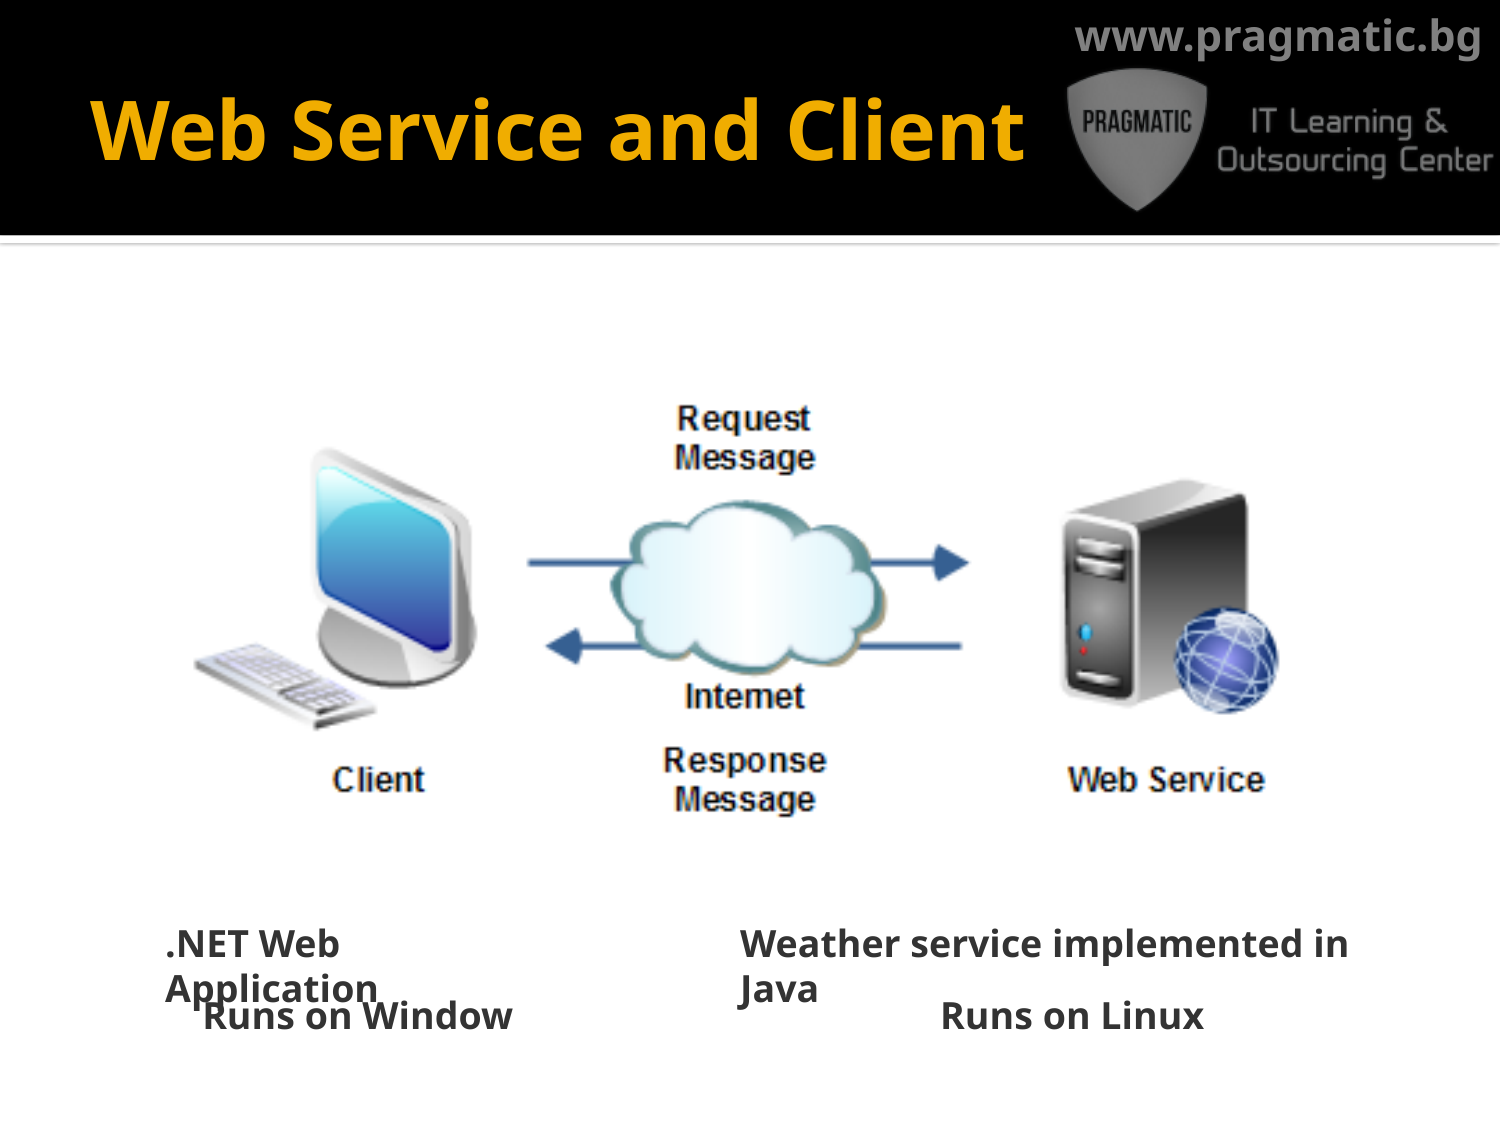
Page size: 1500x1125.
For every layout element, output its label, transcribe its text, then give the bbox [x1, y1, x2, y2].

text_box Weather service implemented in Java [725, 912, 1426, 1018]
text_box .NET Web Application [150, 912, 573, 1018]
text_box Runs on Window [187, 984, 688, 1045]
picture [155, 323, 1364, 901]
picture [1063, 62, 1500, 217]
title Web Service and Client [75, 24, 1063, 231]
text_box Runs on Linux [925, 984, 1426, 1045]
